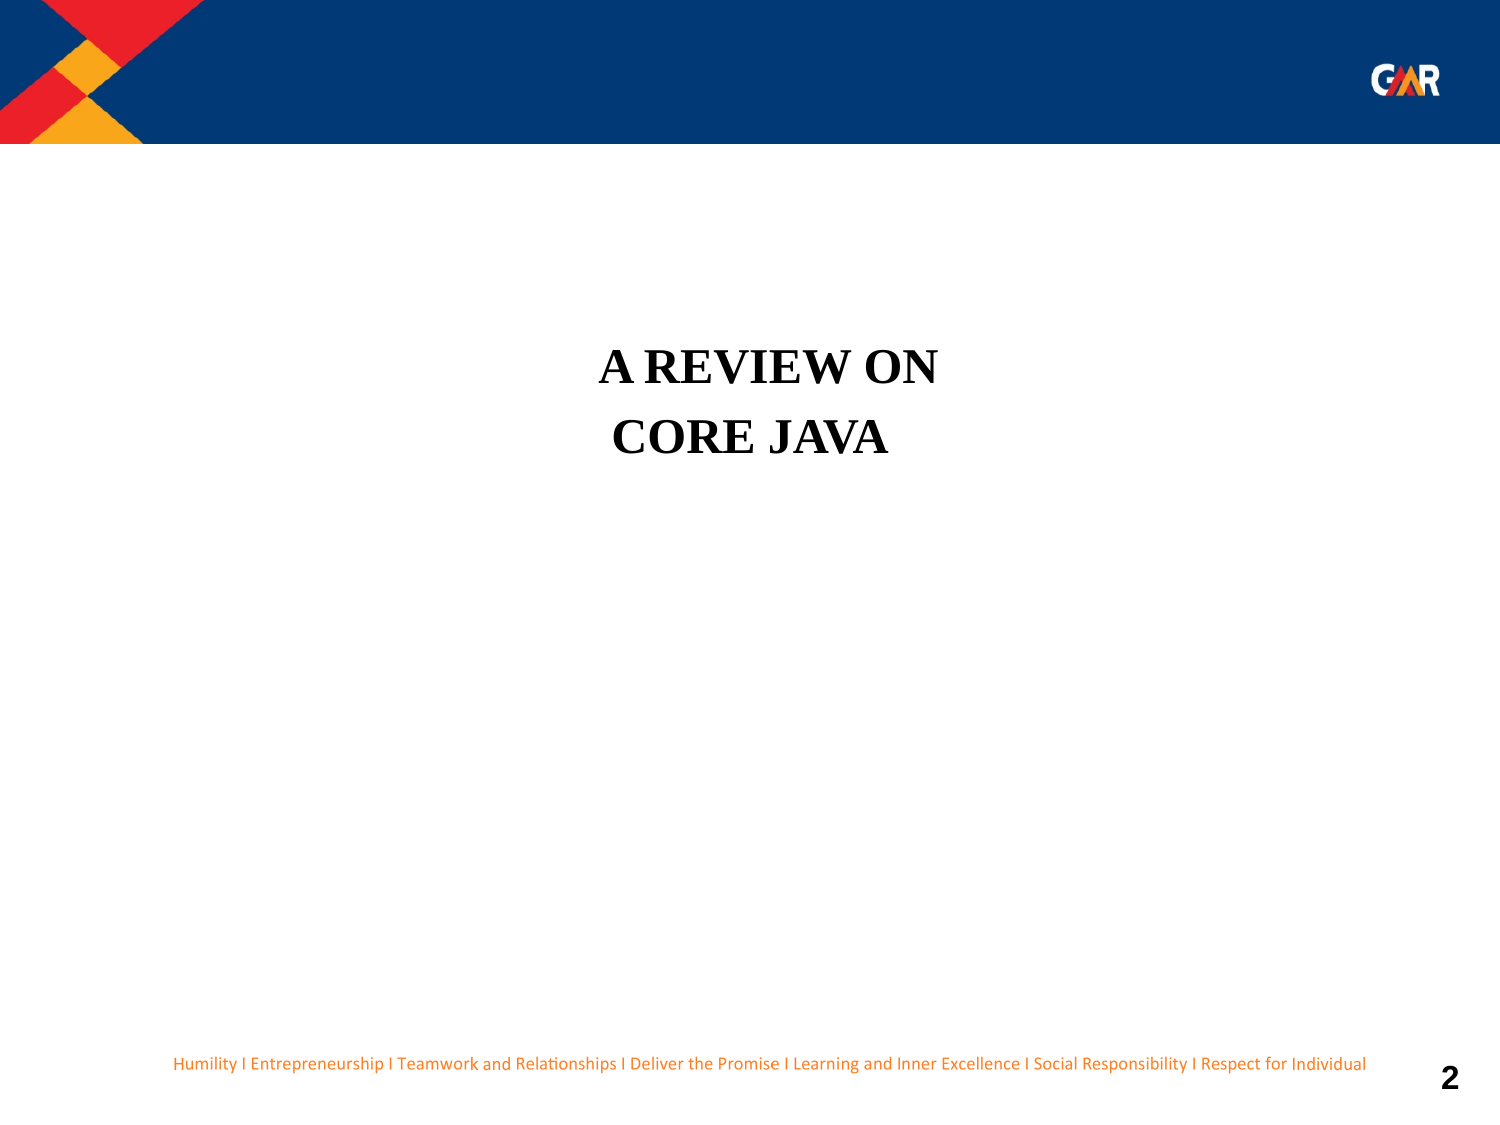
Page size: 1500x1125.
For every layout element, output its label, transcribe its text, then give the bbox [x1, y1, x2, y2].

list A REVIEW ON CORE JAVA [22, 182, 1477, 1016]
picture [0, 0, 1500, 144]
picture [139, 1043, 1403, 1097]
